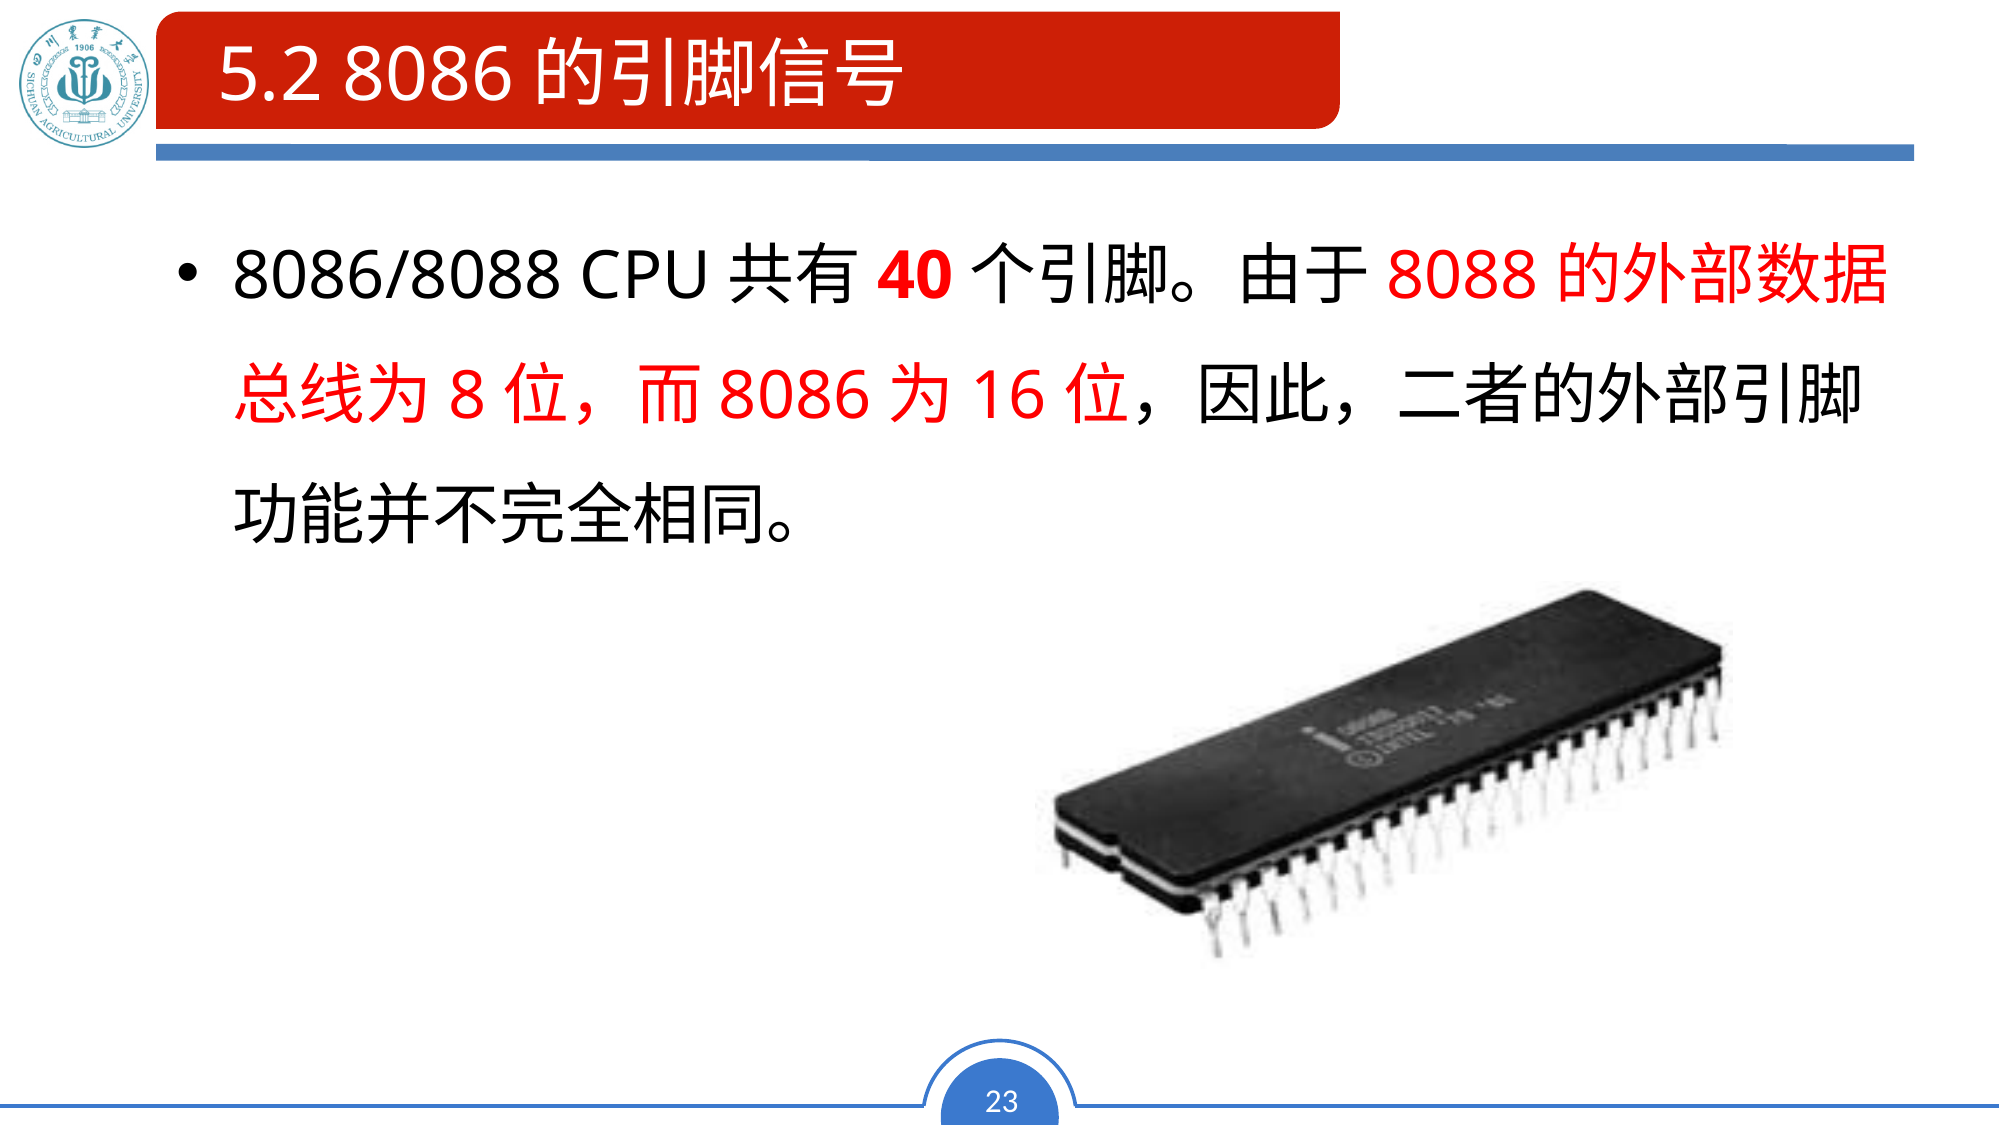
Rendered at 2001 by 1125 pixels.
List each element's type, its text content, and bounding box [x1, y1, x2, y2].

text_box 5.2 8086的引脚信号 [154, 9, 1342, 131]
title 5.2 8086的引脚信号 [148, 7, 1855, 146]
list 8086/8088 CPU共有40个引脚。由于8088的外部数据总线为8位，而8086为16位，因此，二者的外部引脚功能并不完全相同。 [161, 184, 1910, 527]
picture [1035, 581, 1733, 970]
